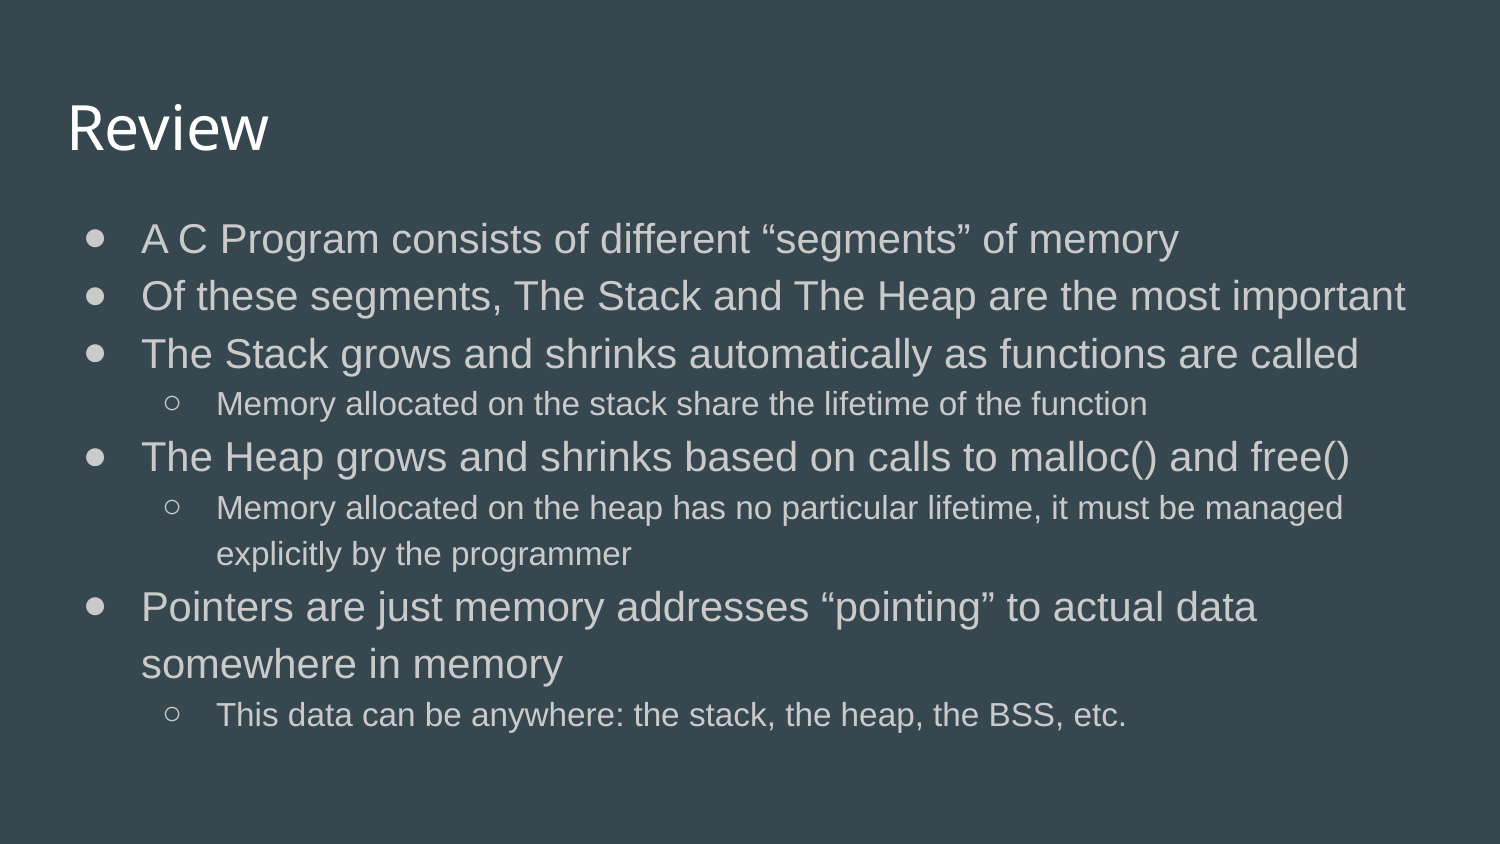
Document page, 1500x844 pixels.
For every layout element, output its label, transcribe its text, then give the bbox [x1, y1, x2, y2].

list A C Program consists of different “segments” of memory Of these segments, The Stack and The Heap are the most important The Stack grows and shrinks automatically as functions are called Memory allocated on the stack share the lifetime of the function The Heap grows and shrinks based on calls to malloc() and free() Memory allocated on the heap has no particular lifetime, it must be managed explicitly by the programmer Pointers are just memory addresses “pointing” to actual data somewhere in memory This data can be anywhere: the stack, the heap, the BSS, etc. [51, 189, 1449, 750]
title Review [51, 72, 1449, 167]
